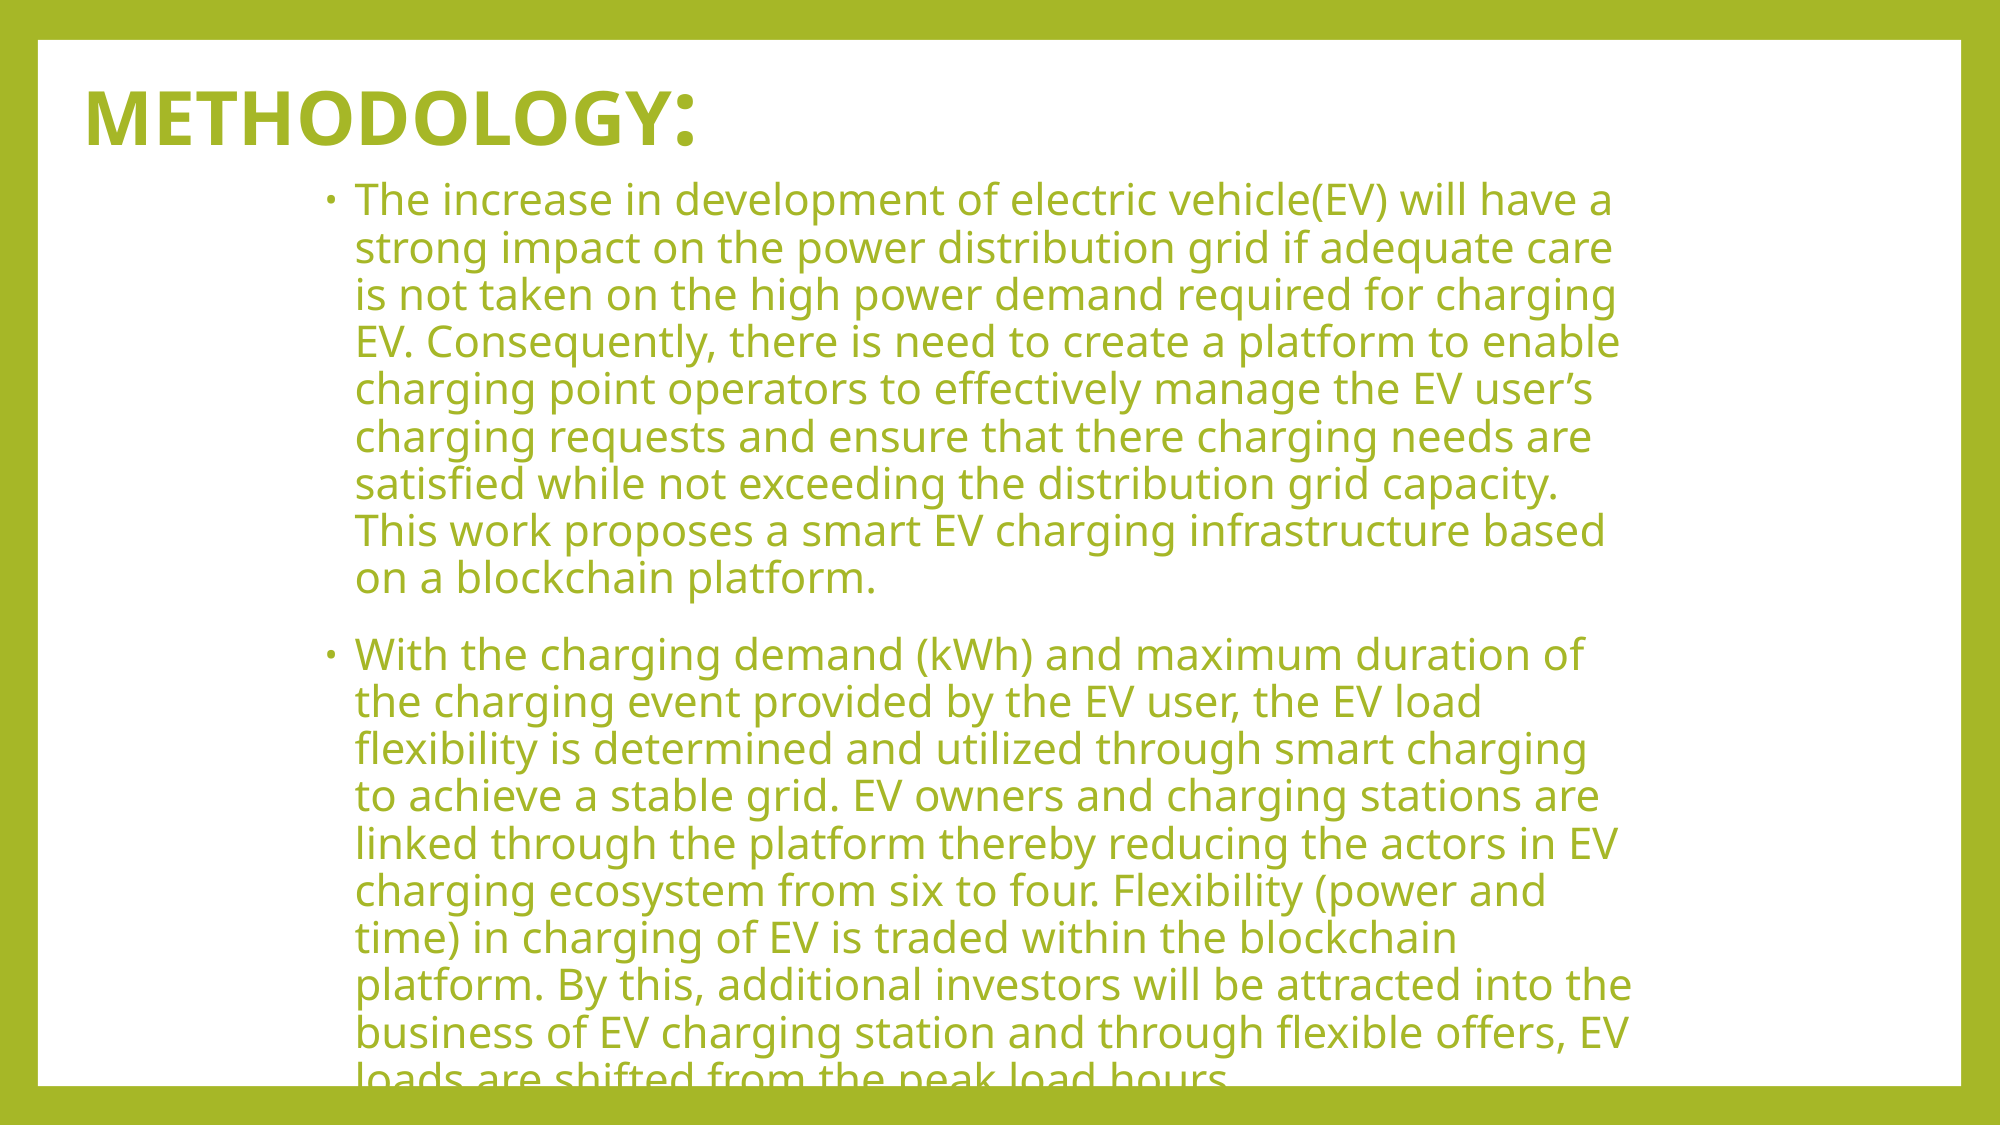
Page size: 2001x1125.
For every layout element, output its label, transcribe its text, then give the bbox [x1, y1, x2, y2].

title METHODOLOGY: [67, 59, 1688, 282]
list The increase in development of electric vehicle(EV) will have a strong impact on the power distribution grid if adequate care is not taken on the high power demand required for charging EV. Consequently, there is need to create a platform to enable charging point operators to effectively manage the EV user’s charging requests and ensure that there charging needs are satisfied while not exceeding the distribution grid capacity. This work proposes a smart EV charging infrastructure based on a blockchain platform. With the charging demand (kWh) and maximum duration of the charging event provided by the EV user, the EV load flexibility is determined and utilized through smart charging to achieve a stable grid. EV owners and charging stations are linked through the platform thereby reducing the actors in EV charging ecosystem from six to four. Flexibility (power and time) in charging of EV is traded within the blockchain platform. By this, additional investors will be attracted into the business of EV charging station and through flexible offers, EV loads are shifted from the peak load hours. [302, 170, 1650, 641]
